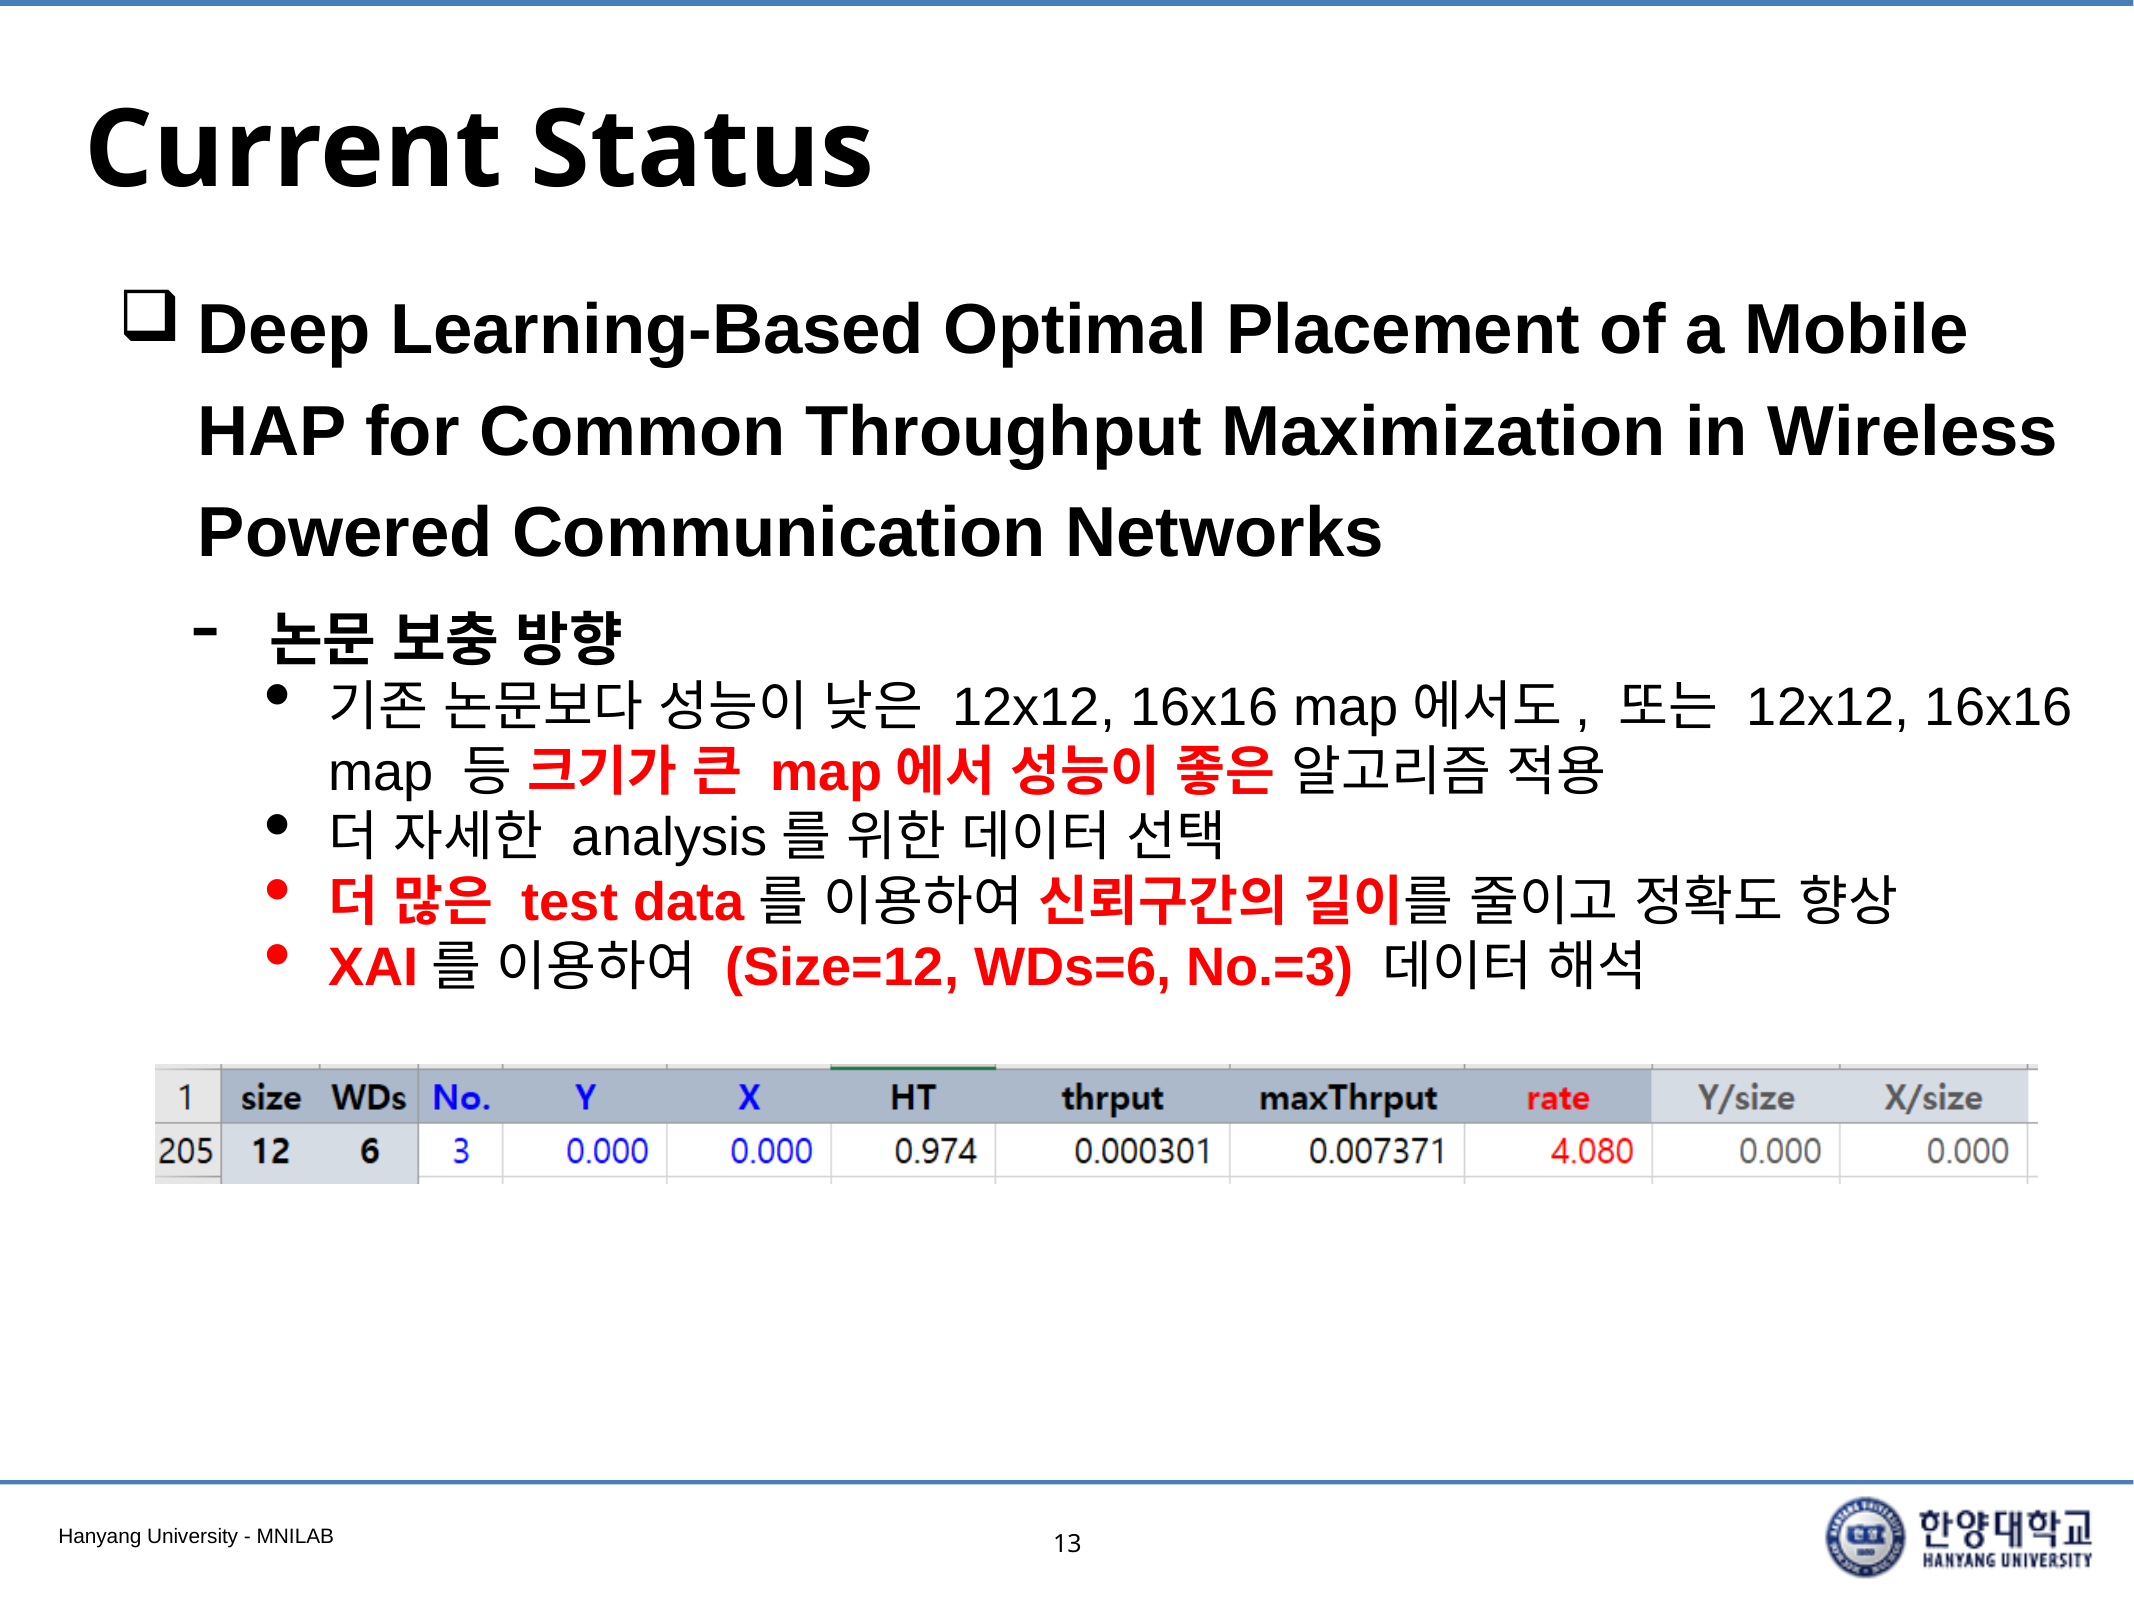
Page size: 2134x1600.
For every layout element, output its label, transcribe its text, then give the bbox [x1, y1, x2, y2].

slide_number 13 [1037, 1518, 1098, 1567]
title Current Status [75, 41, 2058, 245]
list Deep Learning-Based Optimal Placement of a Mobile HAP for Common Throughput Maximization in Wireless Powered Communication Networks 논문 보충 방향 기존 논문보다 성능이 낮은 12x12, 16x16 map에서도, 또는 12x12, 16x16 map 등 크기가 큰 map에서 성능이 좋은 알고리즘 적용 더 자세한 analysis를 위한 데이터 선택 더 많은 test data를 이용하여 신뢰구간의 길이를 줄이고 정확도 향상 XAI를 이용하여 (Size=12, WDs=6, No.=3) 데이터 해석 [109, 256, 2113, 1053]
picture [155, 1064, 2038, 1184]
picture [1797, 1495, 2128, 1581]
